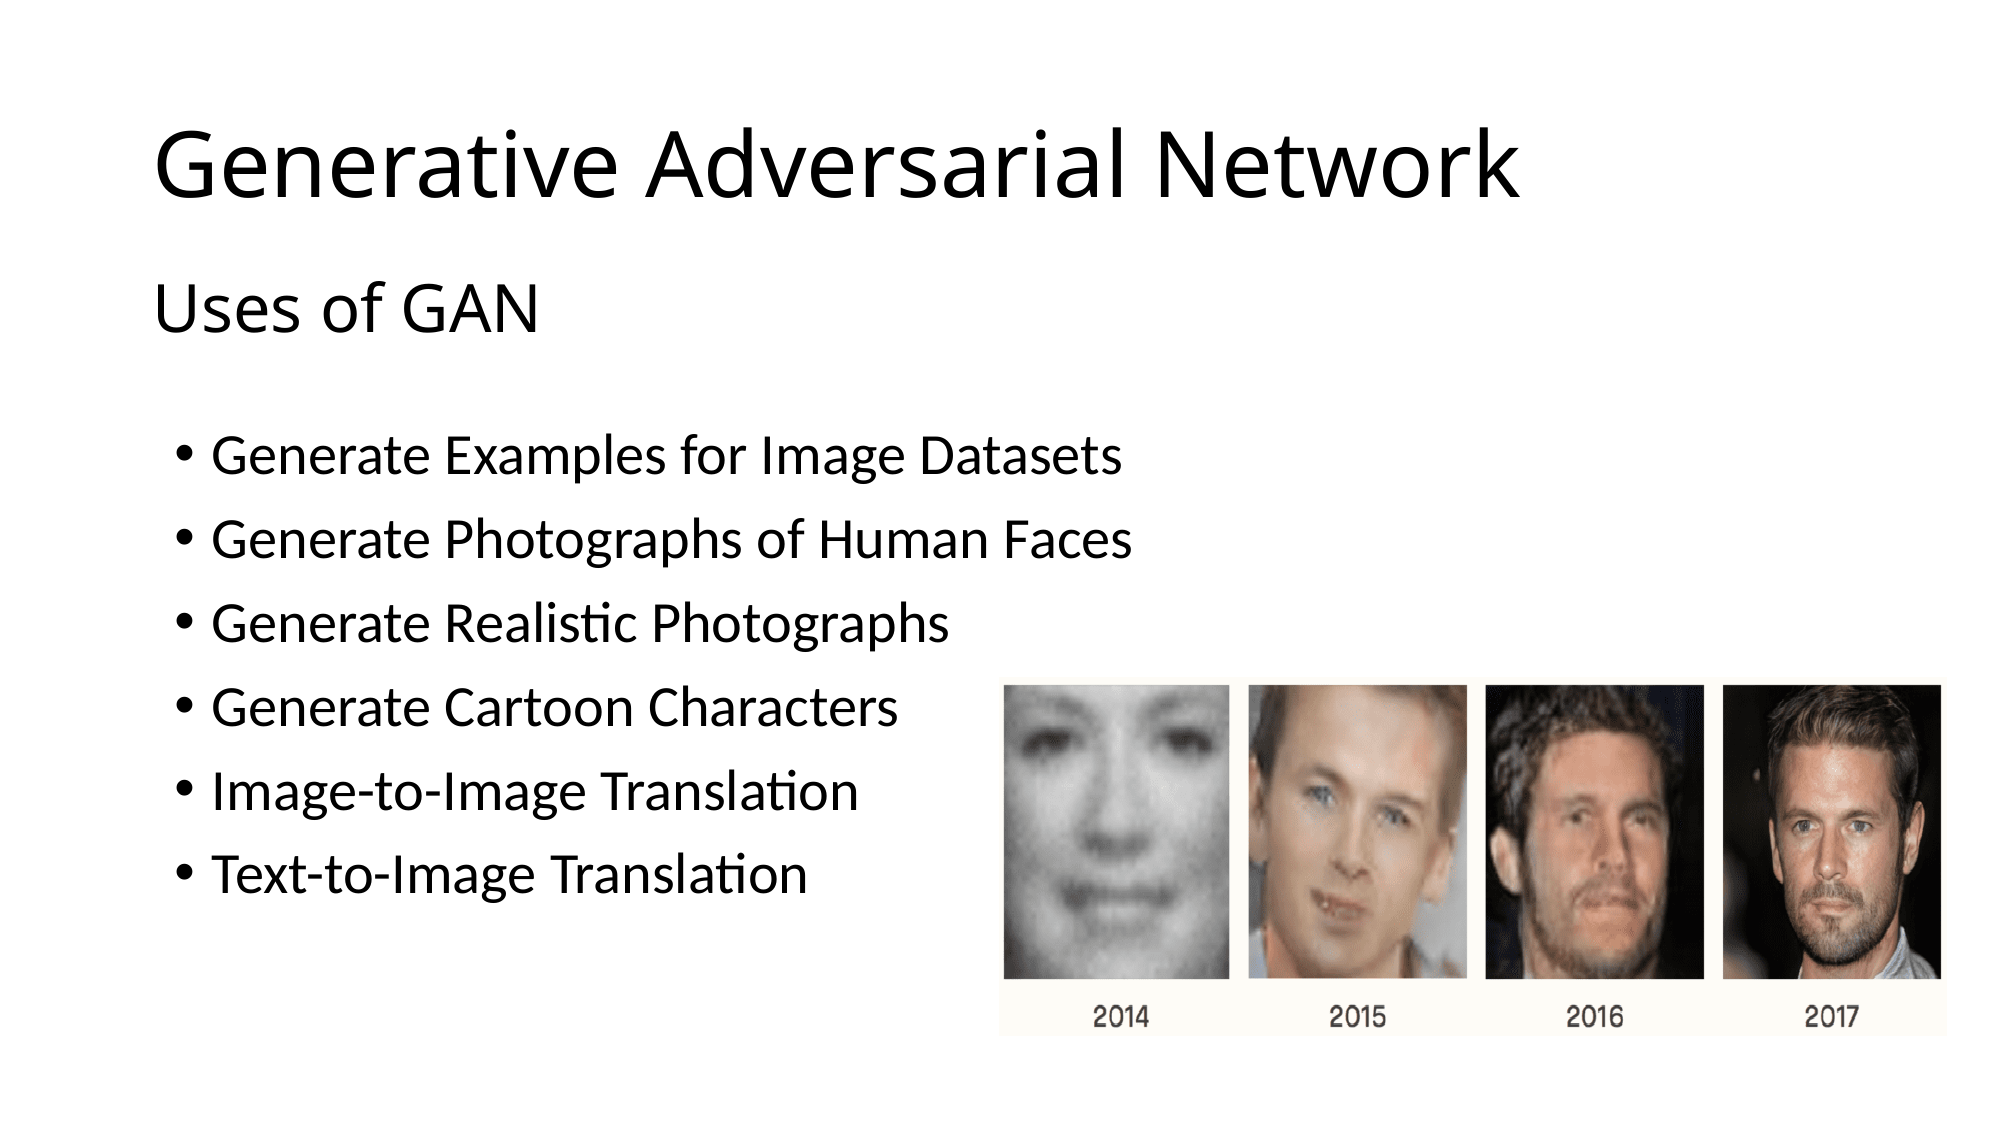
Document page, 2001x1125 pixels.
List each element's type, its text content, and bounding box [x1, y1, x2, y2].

list Generate Examples for Image Datasets Generate Photographs of Human Faces Generate Realistic Photographs Generate Cartoon Characters Image-to-Image Translation Text-to-Image Translation [159, 417, 1885, 1011]
title Uses of GAN [137, 277, 1863, 355]
text_box Generative Adversarial Network [137, 59, 1863, 277]
picture [999, 677, 1947, 1036]
